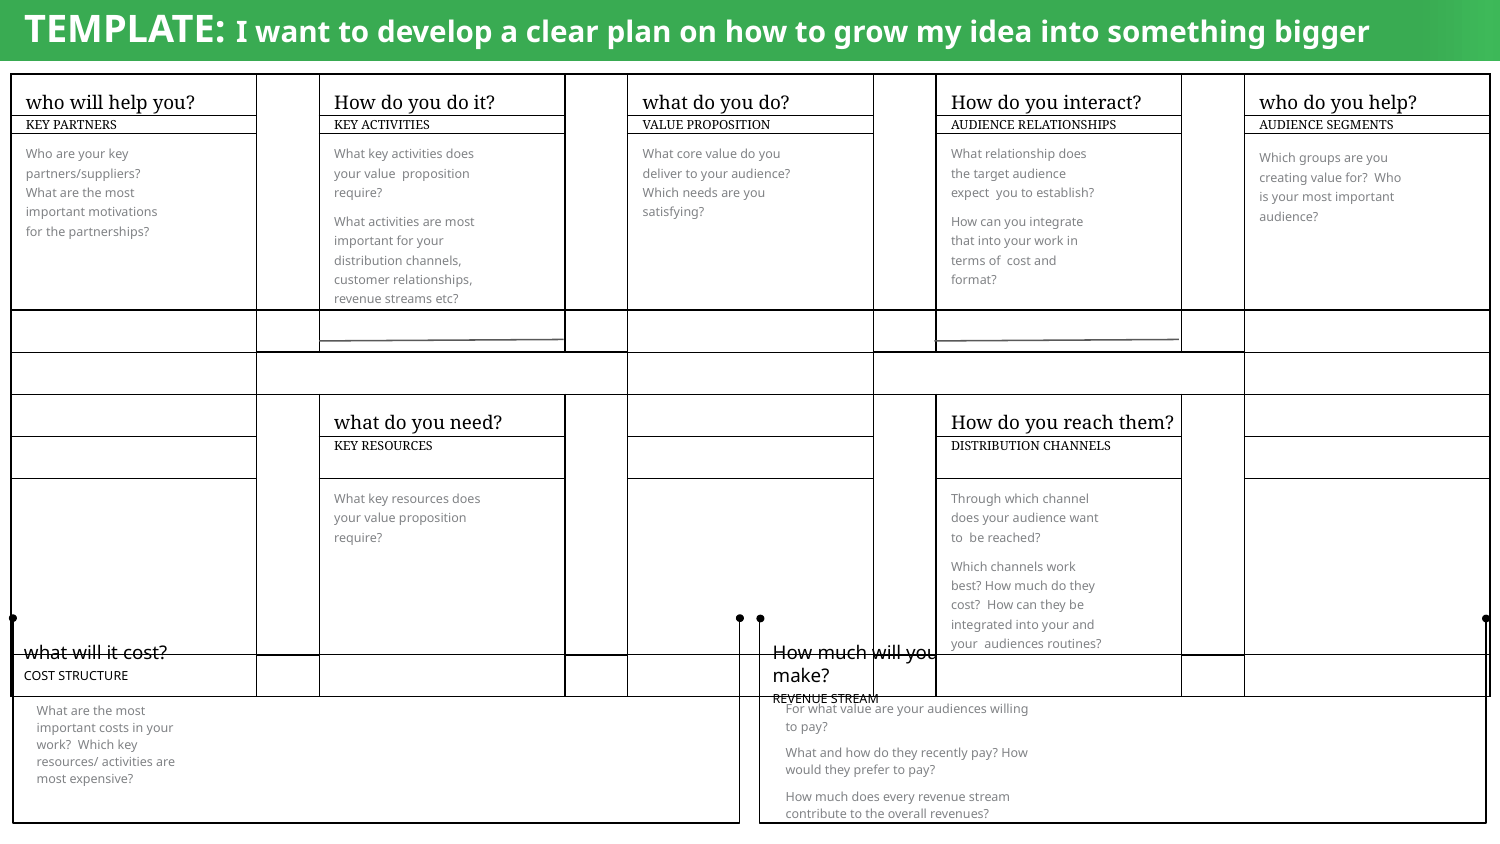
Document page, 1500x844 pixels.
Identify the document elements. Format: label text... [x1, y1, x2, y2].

table_cell KEY PARTNERS [12, 116, 256, 133]
table_cell [12, 479, 256, 612]
table_cell [1245, 437, 1489, 478]
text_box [756, 614, 1491, 824]
table_cell [566, 395, 627, 612]
table_cell [874, 311, 935, 351]
table_header How do you interact? [937, 75, 1181, 115]
table_cell Which groups are you creating value for? Who is your most important audience? [1245, 134, 1489, 309]
table_cell what do you need? [320, 395, 564, 436]
table_cell [628, 311, 873, 352]
table_cell [566, 311, 627, 351]
table_cell KEY RESOURCES [320, 437, 564, 478]
table_cell KEY ACTIVITIES [320, 116, 564, 133]
table_header who will help you? [12, 75, 256, 115]
table_cell How do you reach them? [937, 395, 1181, 436]
table_cell [937, 311, 1181, 340]
table_cell [257, 311, 319, 351]
table_header what do you do? [628, 75, 873, 115]
table_cell DISTRIBUTION CHANNELS [937, 437, 1181, 478]
table_cell [1182, 395, 1244, 613]
table_cell [1245, 395, 1489, 436]
table_cell [874, 353, 1244, 394]
table_cell What core value do you deliver to your audience? Which needs are you satisfying? [628, 134, 873, 309]
table_cell [1245, 311, 1489, 352]
table_cell What relationship does the target audience expect you to establish? How can you integrate that into your work in terms of cost and format? [937, 134, 1181, 309]
table_cell [12, 395, 256, 436]
table_cell [874, 395, 935, 613]
table_cell AUDIENCE SEGMENTS [1245, 116, 1489, 133]
table_cell [257, 395, 319, 612]
table_cell [257, 353, 627, 394]
table_cell [628, 479, 873, 654]
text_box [8, 614, 745, 824]
table_cell [12, 437, 256, 478]
table_cell [1245, 479, 1489, 614]
table_cell Through which channel does your audience want to be reached? Which channels work best? How much do they cost? How can they be integrated into your and your audiences routines? [937, 479, 1181, 613]
table_header who do you help? [1245, 75, 1489, 115]
table_cell [1182, 311, 1244, 351]
table_header [1182, 75, 1244, 309]
table_cell [12, 353, 256, 394]
table_cell [628, 395, 873, 436]
table_cell [628, 353, 873, 394]
table_header How do you do it? [320, 75, 564, 115]
table_cell [1245, 353, 1489, 394]
table_cell [12, 311, 256, 352]
picture [0, 0, 1500, 61]
table_cell Who are your key partners/suppliers? What are the most important motivations for the partnerships? [12, 134, 256, 309]
table_cell What key activities does your value proposition require? What activities are most important for your distribution channels, customer relationships, revenue streams etc? [320, 134, 564, 309]
table_header [874, 75, 935, 309]
table_cell [320, 311, 564, 338]
table_cell What key resources does your value proposition require? [320, 479, 564, 612]
table_cell AUDIENCE RELATIONSHIPS [937, 116, 1181, 133]
table_header [257, 75, 319, 309]
table_cell [628, 437, 873, 478]
table_header [566, 75, 627, 309]
table_cell VALUE PROPOSITION [628, 116, 873, 133]
